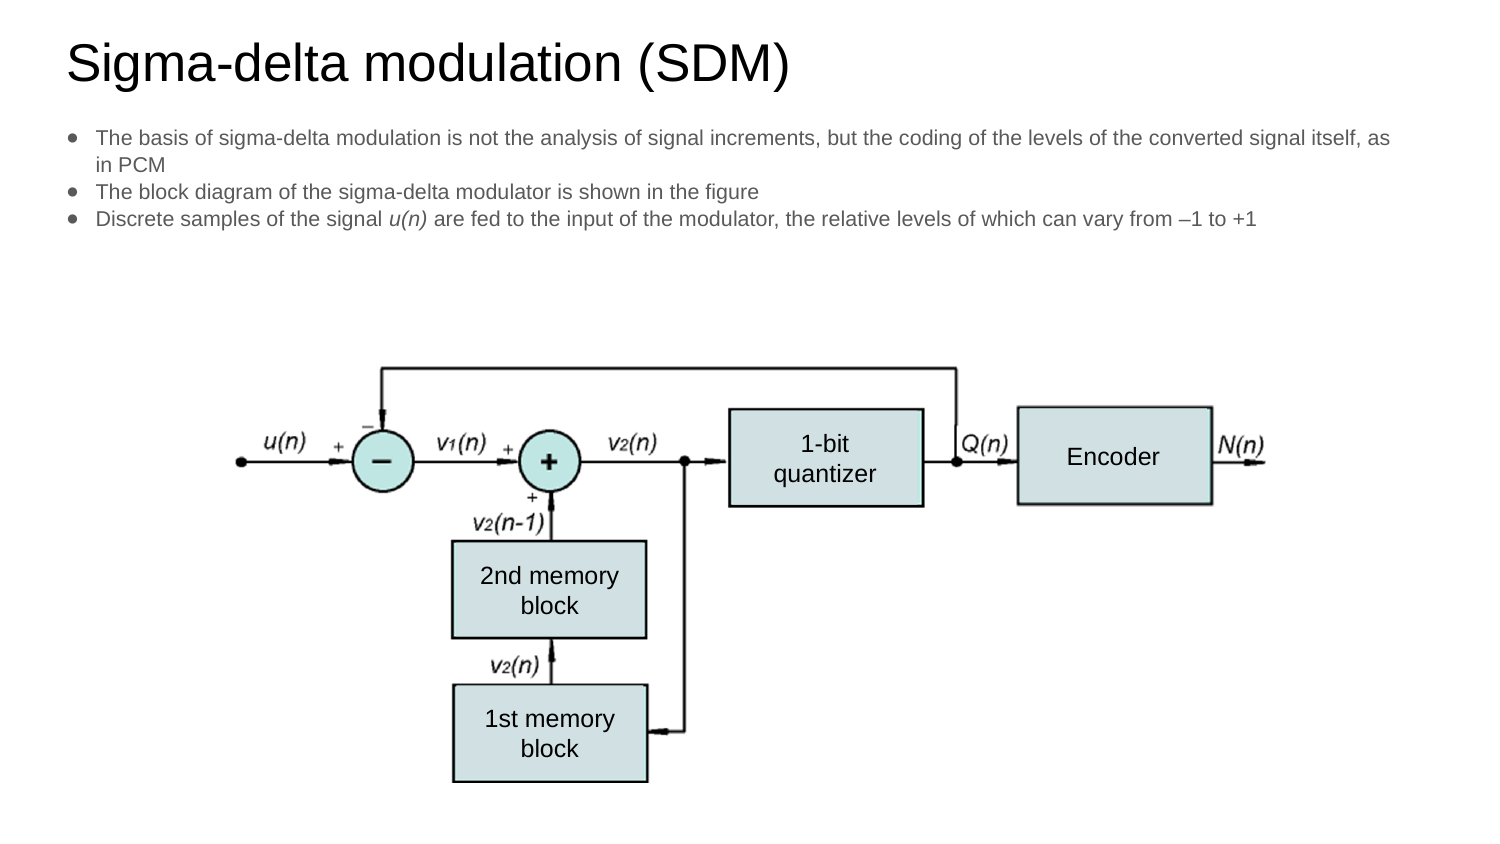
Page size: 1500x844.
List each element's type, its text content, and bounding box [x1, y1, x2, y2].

title Sigma-delta modulation (SDM) [51, 13, 1449, 108]
list The basis of sigma-delta modulation is not the analysis of signal increments, but the coding of the levels of the converted signal itself, as in PCM The block diagram of the sigma-delta modulator is shown in the figure Discrete samples of the signal u(n) are fed to the input of the modulator, the relative levels of which can vary from –1 to +1 [51, 107, 1417, 265]
picture [233, 252, 1267, 783]
